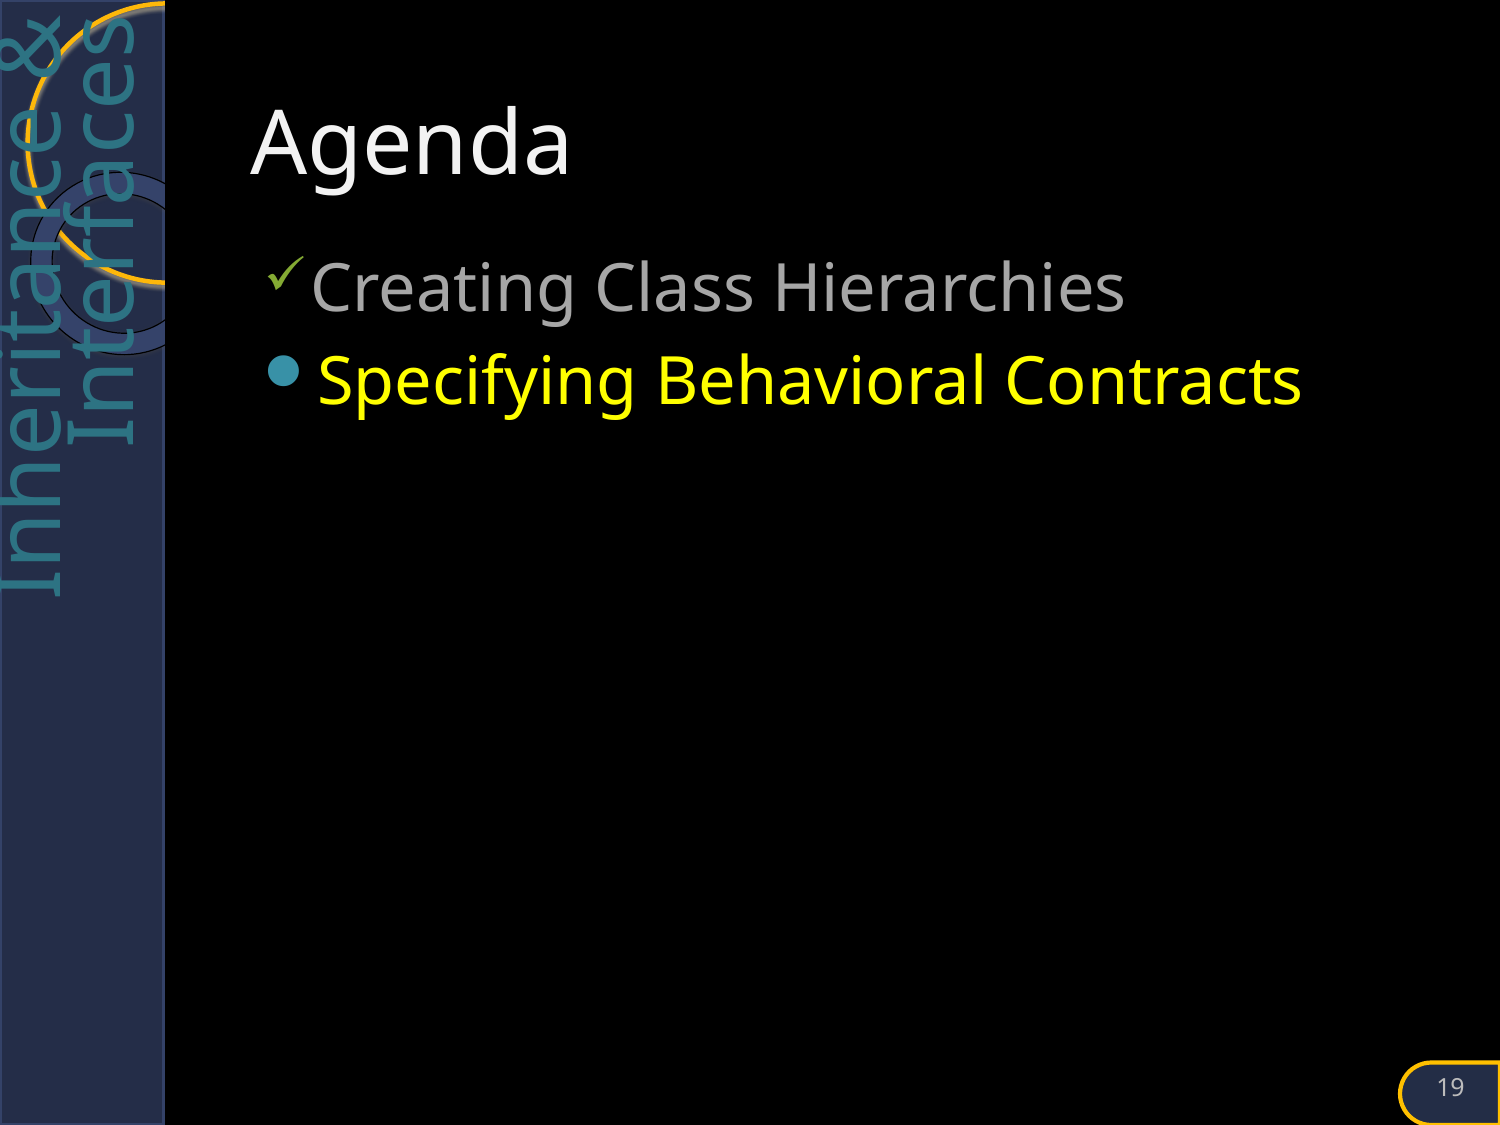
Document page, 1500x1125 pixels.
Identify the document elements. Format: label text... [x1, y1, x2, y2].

slide_number 19 [1413, 1034, 1488, 1113]
list Creating Class Hierarchies Specifying Behavioral Contracts [235, 237, 1466, 1025]
title Agenda [235, 45, 1466, 233]
